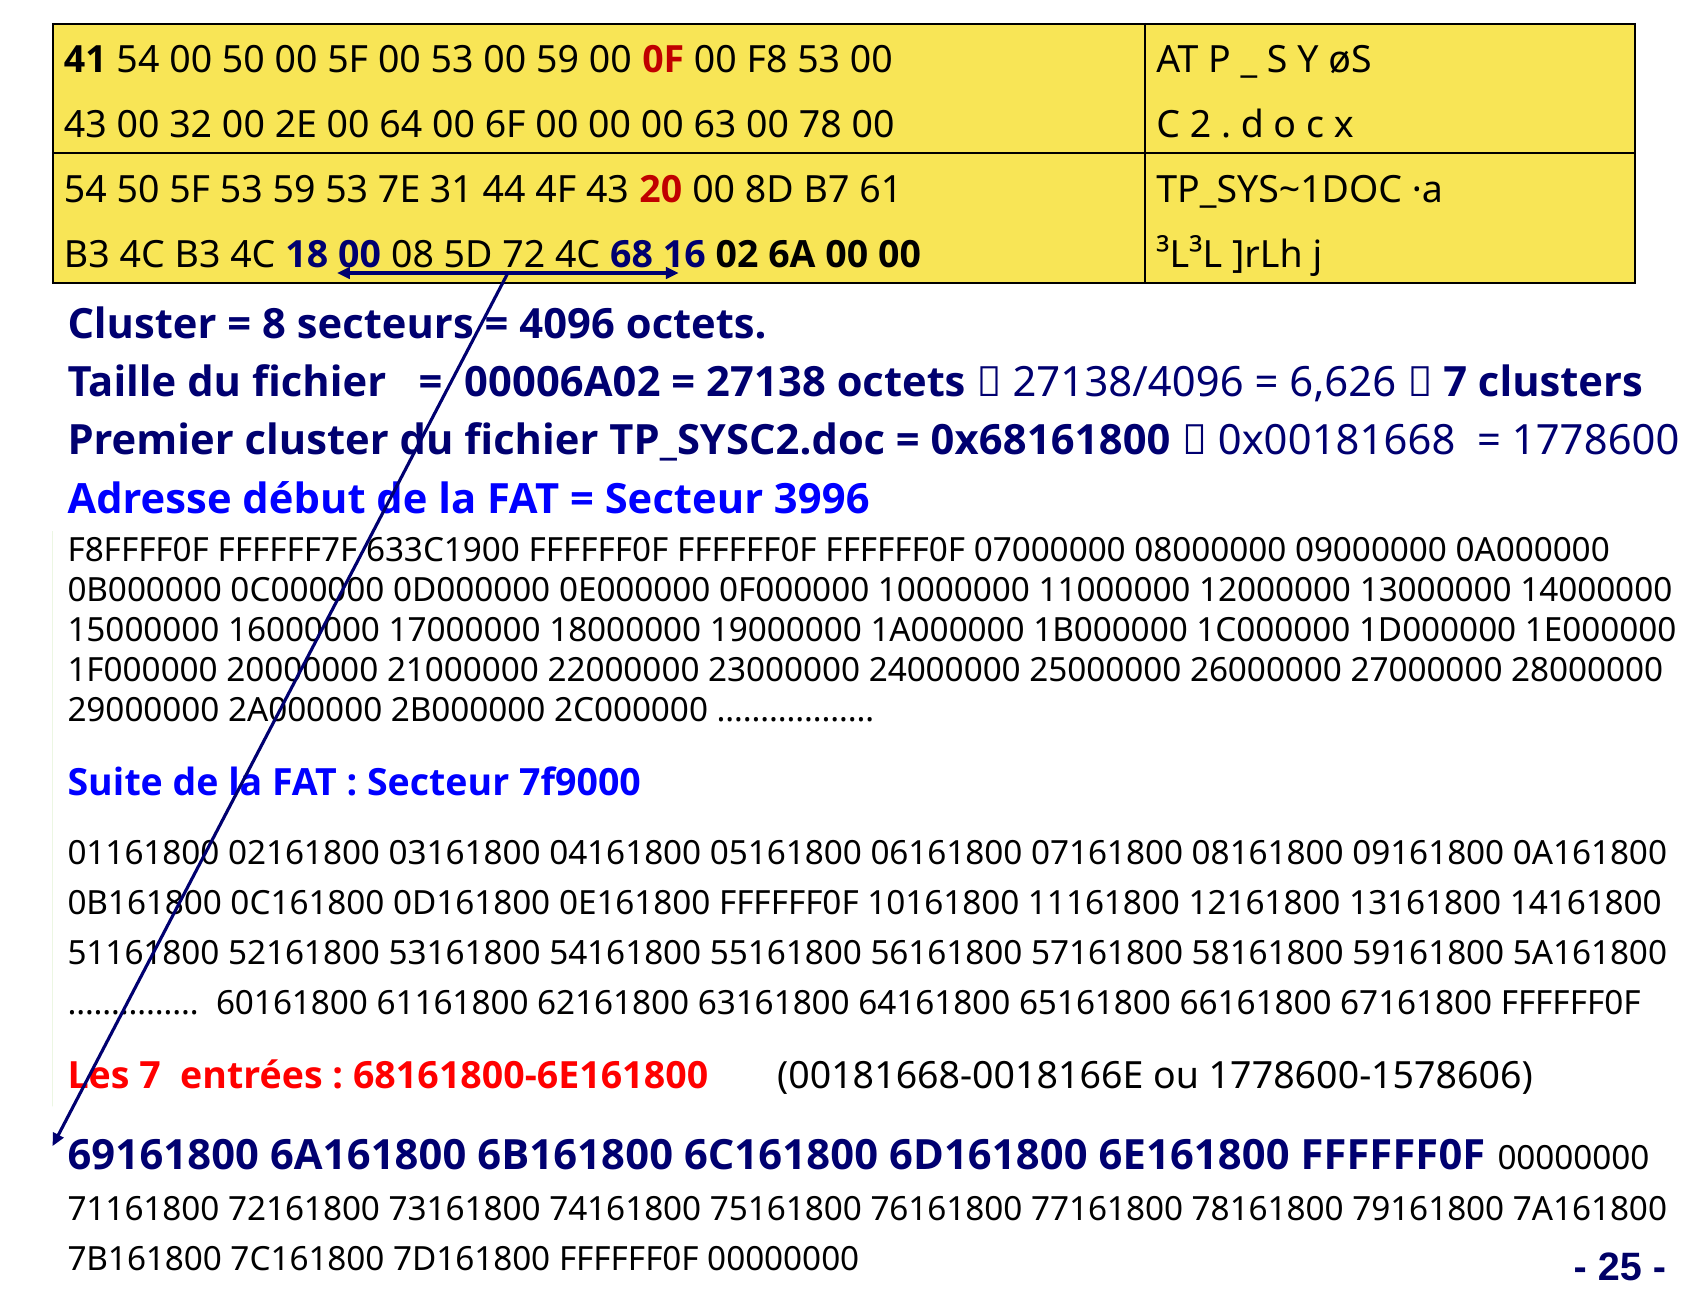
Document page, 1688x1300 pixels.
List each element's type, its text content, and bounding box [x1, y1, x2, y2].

table_cell 43 00 32 00 2E 00 64 00 6F 00 00 00 63 00 78 00 [54, 88, 1144, 152]
table_cell C 2 . d o c x [1146, 88, 1634, 152]
text_box [0, 1, 1688, 75]
table_cell 54 50 5F 53 59 53 7E 31 44 4F 43 20 00 8D B7 61 [54, 154, 1144, 218]
table_cell B3 4C B3 4C 18 00 08 5D 72 4C 68 16 02 6A 00 00 [54, 218, 1144, 282]
table_header 41 54 00 50 00 5F 00 53 00 59 00 0F 00 F8 53 00 [54, 25, 1144, 88]
table_cell TP_SYS~1DOC ·a [1146, 154, 1634, 218]
subtitle Cluster = 8 secteurs = 4096 octets. Taille du fichier = 00006A02 = 27138 octets  27138/4096 = 6,626  7 clusters Premier cluster du fichier TP_SYSC2.doc = 0x68161800  0x00181668 = 1778600 Adresse début de la FAT = Secteur 3996 F8FFFF0F FFFFFF7F 633C1900 FFFFFF0F FFFFFF0F FFFFFF0F 07000000 08000000 09000000 0A000000 0B000000 0C000000 0D000000 0E000000 0F000000 10000000 11000000 12000000 13000000 14000000 15000000 16000000 17000000 18000000 19000000 1A000000 1B000000 1C000000 1D000000 1E000000 1F000000 20000000 21000000 22000000 23000000 24000000 25000000 26000000 27000000 28000000 29000000 2A000000 2B000000 2C000000 ……………… Suite de la FAT : Secteur 7f9000 01161800 02161800 03161800 04161800 05161800 06161800 07161800 08161800 09161800 0A161800 0B161800 0C161800 0D161800 0E161800 FFFFFF0F 10161800 11161800 12161800 13161800 14161800 51161800 52161800 53161800 54161800 55161800 56161800 57161800 58161800 59161800 5A161800 …………… 60161800 61161800 62161800 63161800 64161800 65161800 66161800 67161800 FFFFFF0F Les 7 entrées : 68161800-6E161800 (00181668-0018166E ou 1778600-1578606) 69161800 6A161800 6B161800 6C161800 6D161800 6E161800 FFFFFF0F 00000000 71161800 72161800 73161800 74161800 75161800 76161800 77161800 78161800 79161800 7A161800 7B161800 7C161800 7D161800 FFFFFF0F 00000000 [52, 288, 1688, 1285]
slide_number - 25 - [1527, 1227, 1682, 1297]
table_header AT P _ S Y øS [1146, 25, 1634, 88]
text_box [52, 272, 679, 1147]
table_cell ³L³L ]rLh j [1146, 218, 1634, 282]
